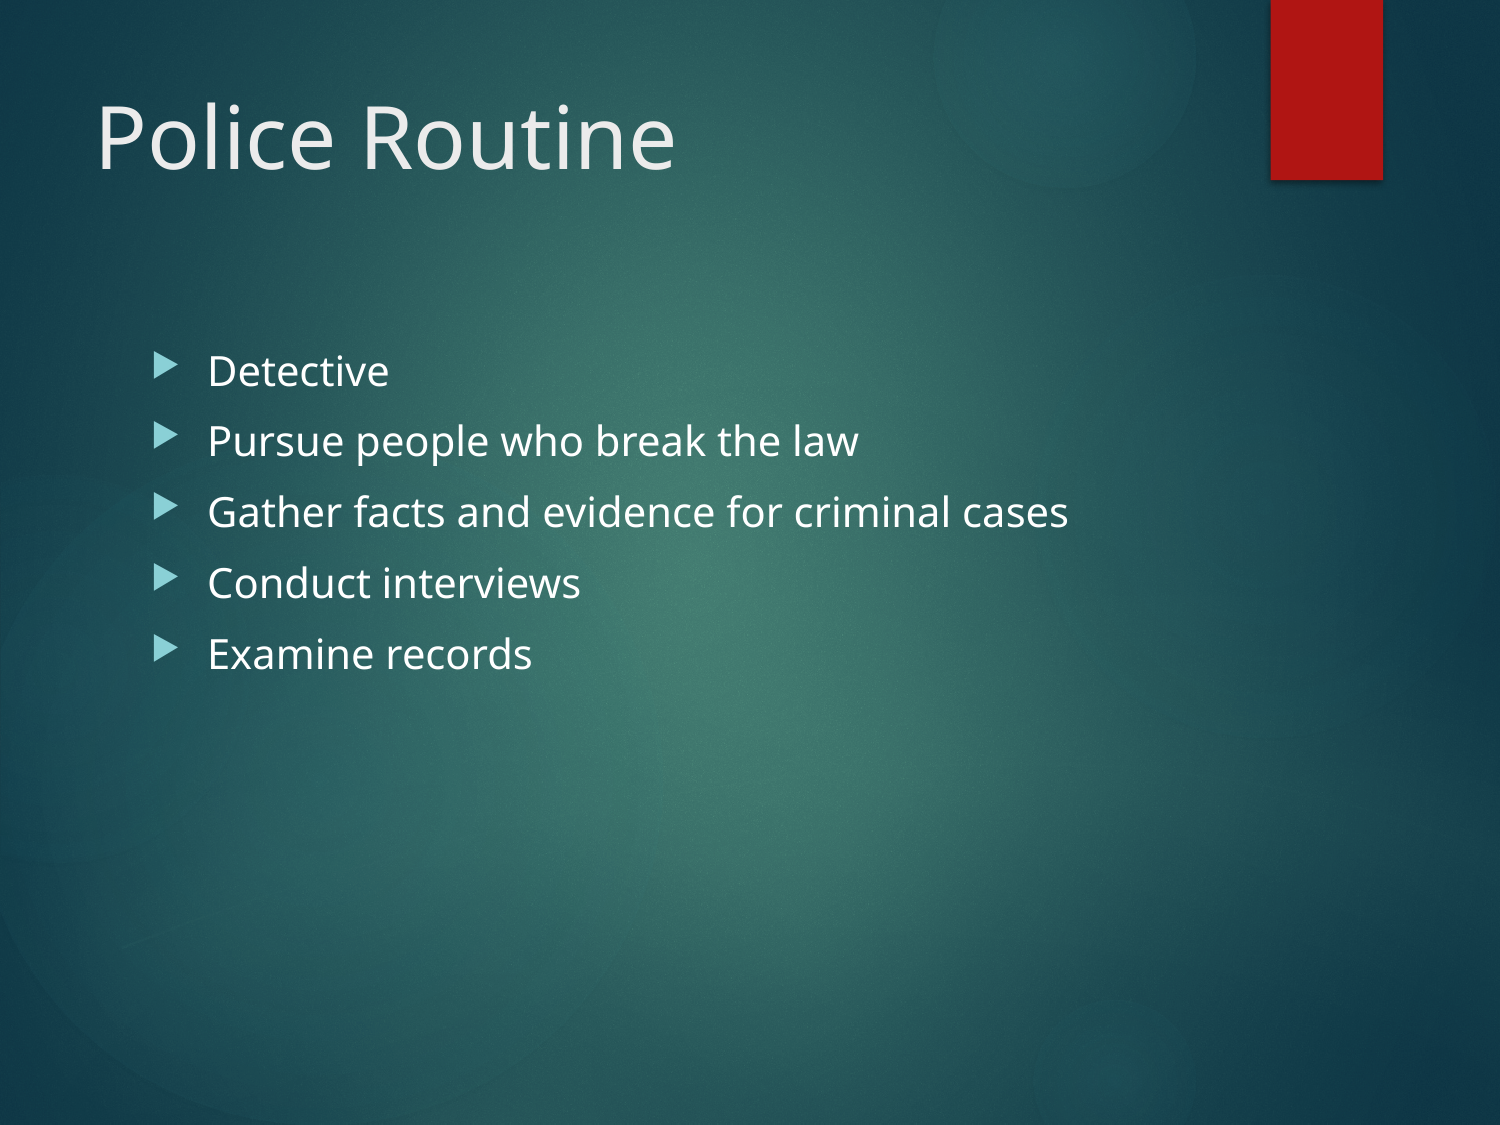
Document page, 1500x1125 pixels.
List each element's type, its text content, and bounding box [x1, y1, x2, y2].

list Detective Pursue people who break the law Gather facts and evidence for criminal cases Conduct interviews Examine records [135, 336, 1237, 1025]
title Police Routine [79, 74, 1237, 304]
